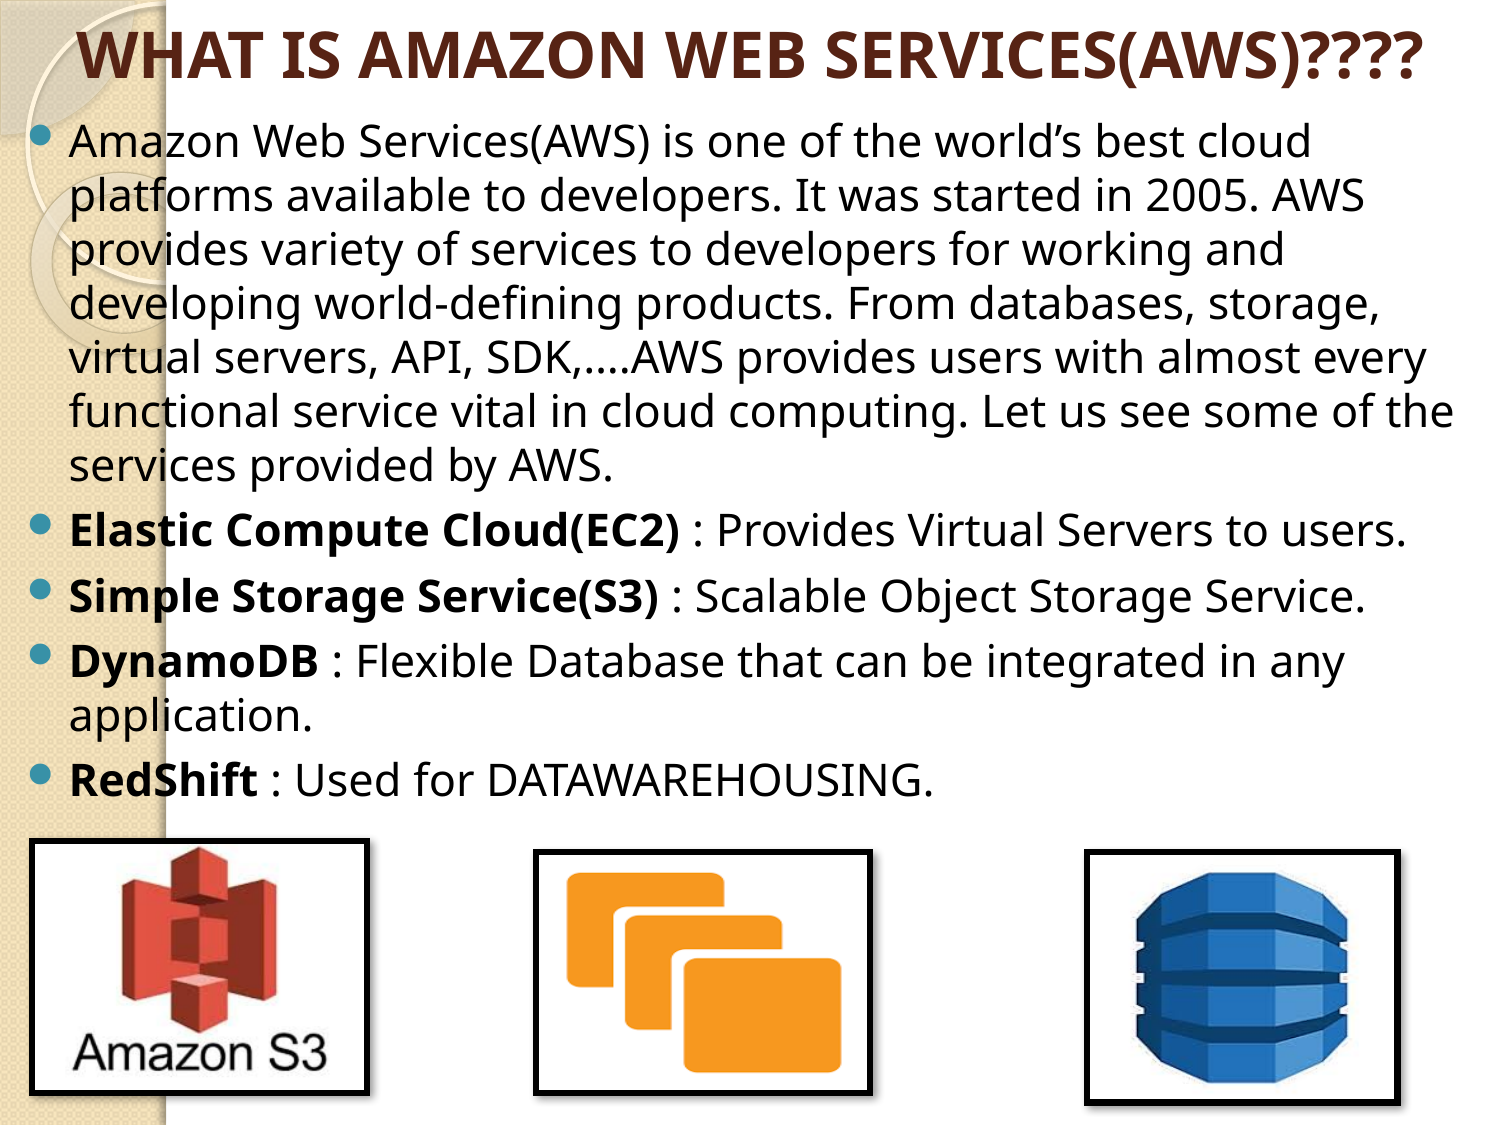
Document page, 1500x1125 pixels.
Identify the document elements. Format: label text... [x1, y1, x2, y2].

picture [34, 843, 364, 1091]
list Amazon Web Services(AWS) is one of the world’s best cloud platforms available to developers. It was started in 2005. AWS provides variety of services to developers for working and developing world-defining products. From databases, storage, virtual servers, API, SDK,….AWS provides users with almost every functional service vital in cloud computing. Let us see some of the services provided by AWS. Elastic Compute Cloud(EC2) : Provides Virtual Servers to users. Simple Storage Service(S3) : Scalable Object Storage Service. DynamoDB : Flexible Database that can be integrated in any application. RedShift : Used for DATAWAREHOUSING. [0, 105, 1500, 821]
title WHAT IS AMAZON WEB SERVICES(AWS)???? [0, 0, 1500, 105]
picture [1089, 855, 1395, 1100]
picture [538, 855, 868, 1091]
